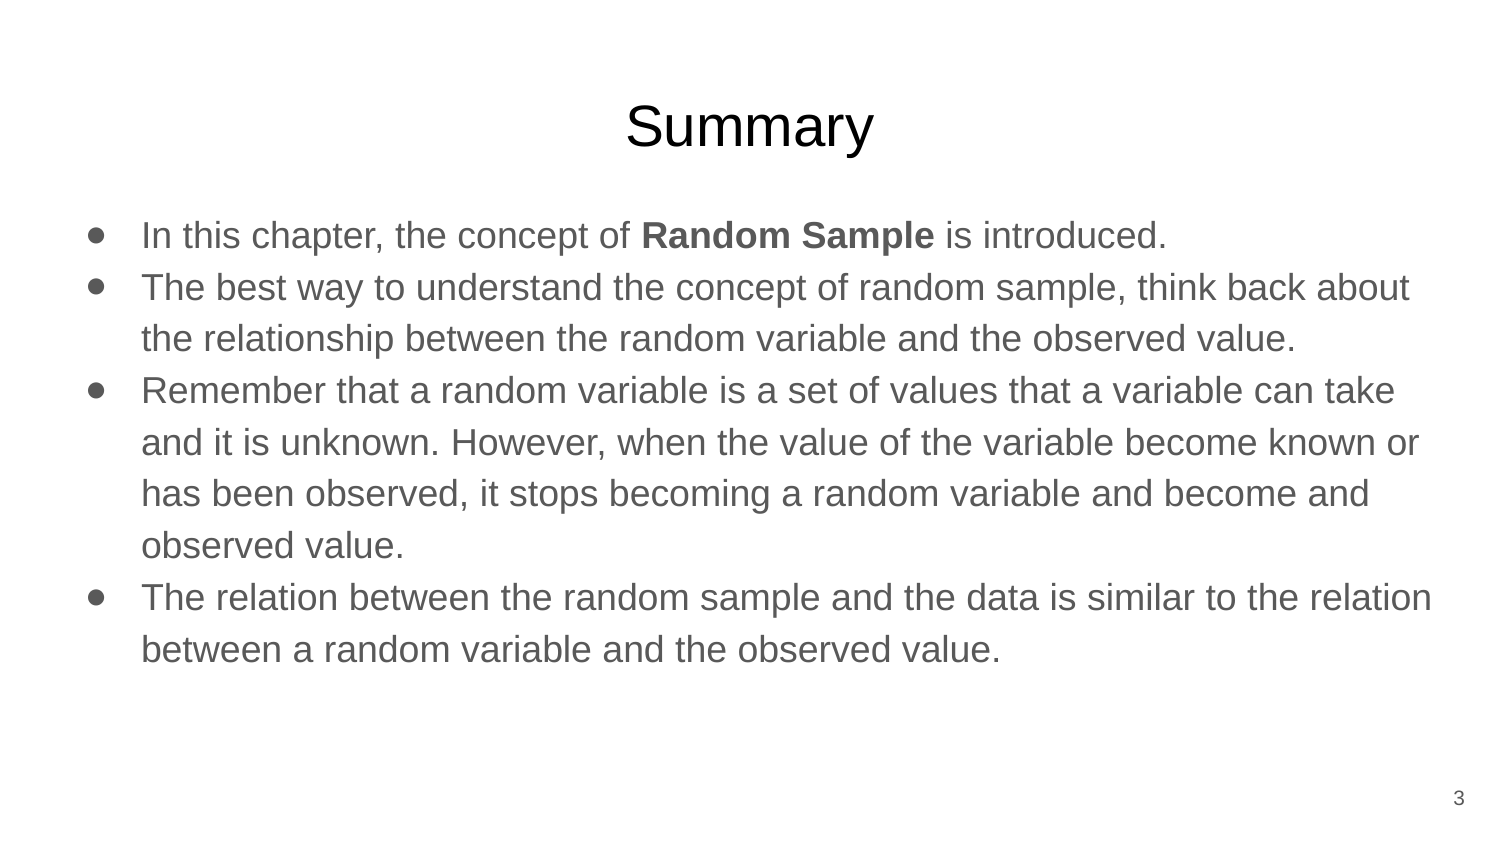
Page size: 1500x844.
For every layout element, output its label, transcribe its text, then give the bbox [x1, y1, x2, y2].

slide_number ‹#› [1389, 764, 1480, 830]
title Summary [51, 72, 1449, 167]
list In this chapter, the concept of Random Sample is introduced. The best way to understand the concept of random sample, think back about the relationship between the random variable and the observed value. Remember that a random variable is a set of values that a variable can take and it is unknown. However, when the value of the variable become known or has been observed, it stops becoming a random variable and become and observed value. The relation between the random sample and the data is similar to the relation between a random variable and the observed value. [51, 189, 1449, 750]
